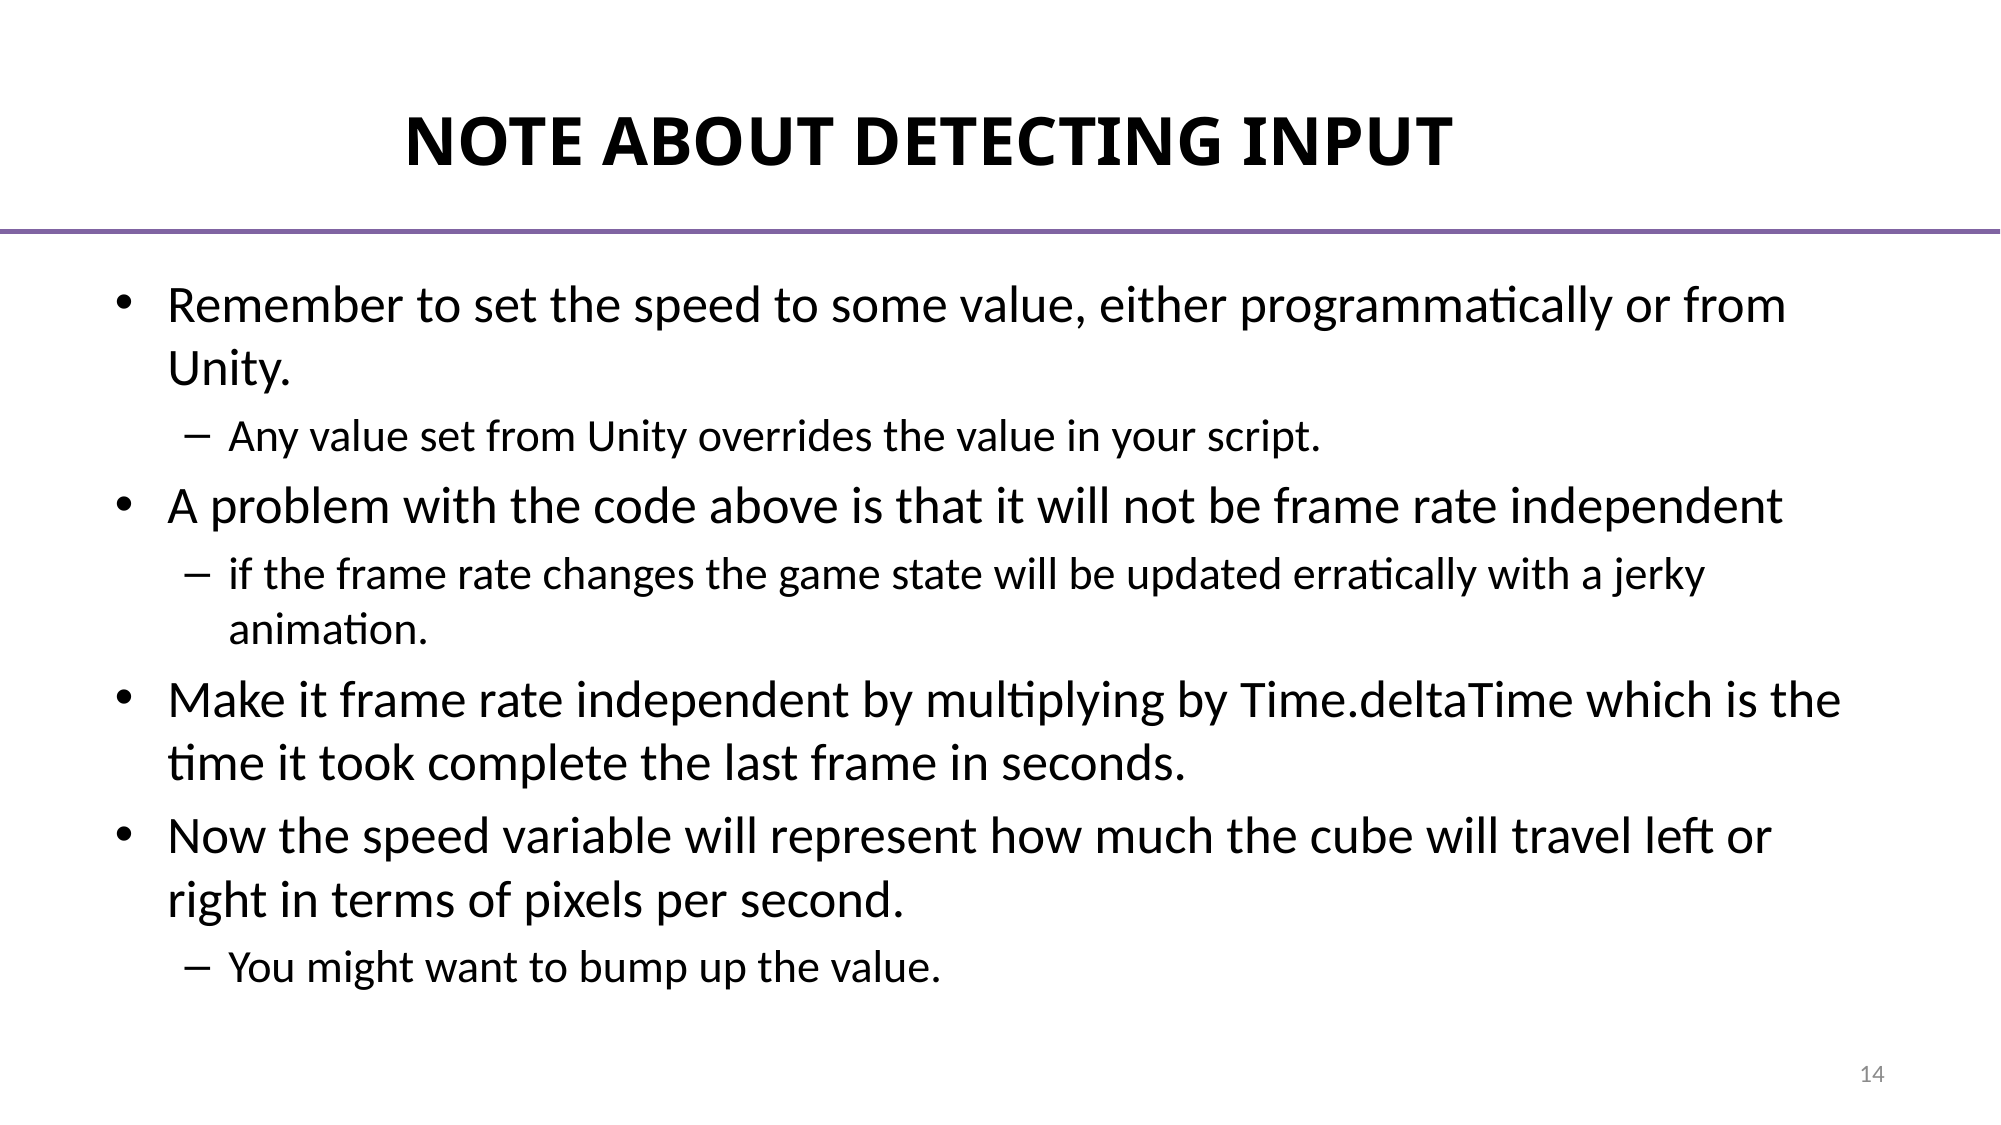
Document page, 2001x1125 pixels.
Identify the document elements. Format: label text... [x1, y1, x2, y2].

title Note about Detecting Input [102, 45, 1756, 233]
list Remember to set the speed to some value, either programmatically or from Unity. Any value set from Unity overrides the value in your script. A problem with the code above is that it will not be frame rate independent if the frame rate changes the game state will be updated erratically with a jerky animation. Make it frame rate independent by multiplying by Time.deltaTime which is the time it took complete the last frame in seconds. Now the speed variable will represent how much the cube will travel left or right in terms of pixels per second. You might want to bump up the value. [99, 262, 1900, 1005]
slide_number 14 [1433, 1042, 1900, 1103]
